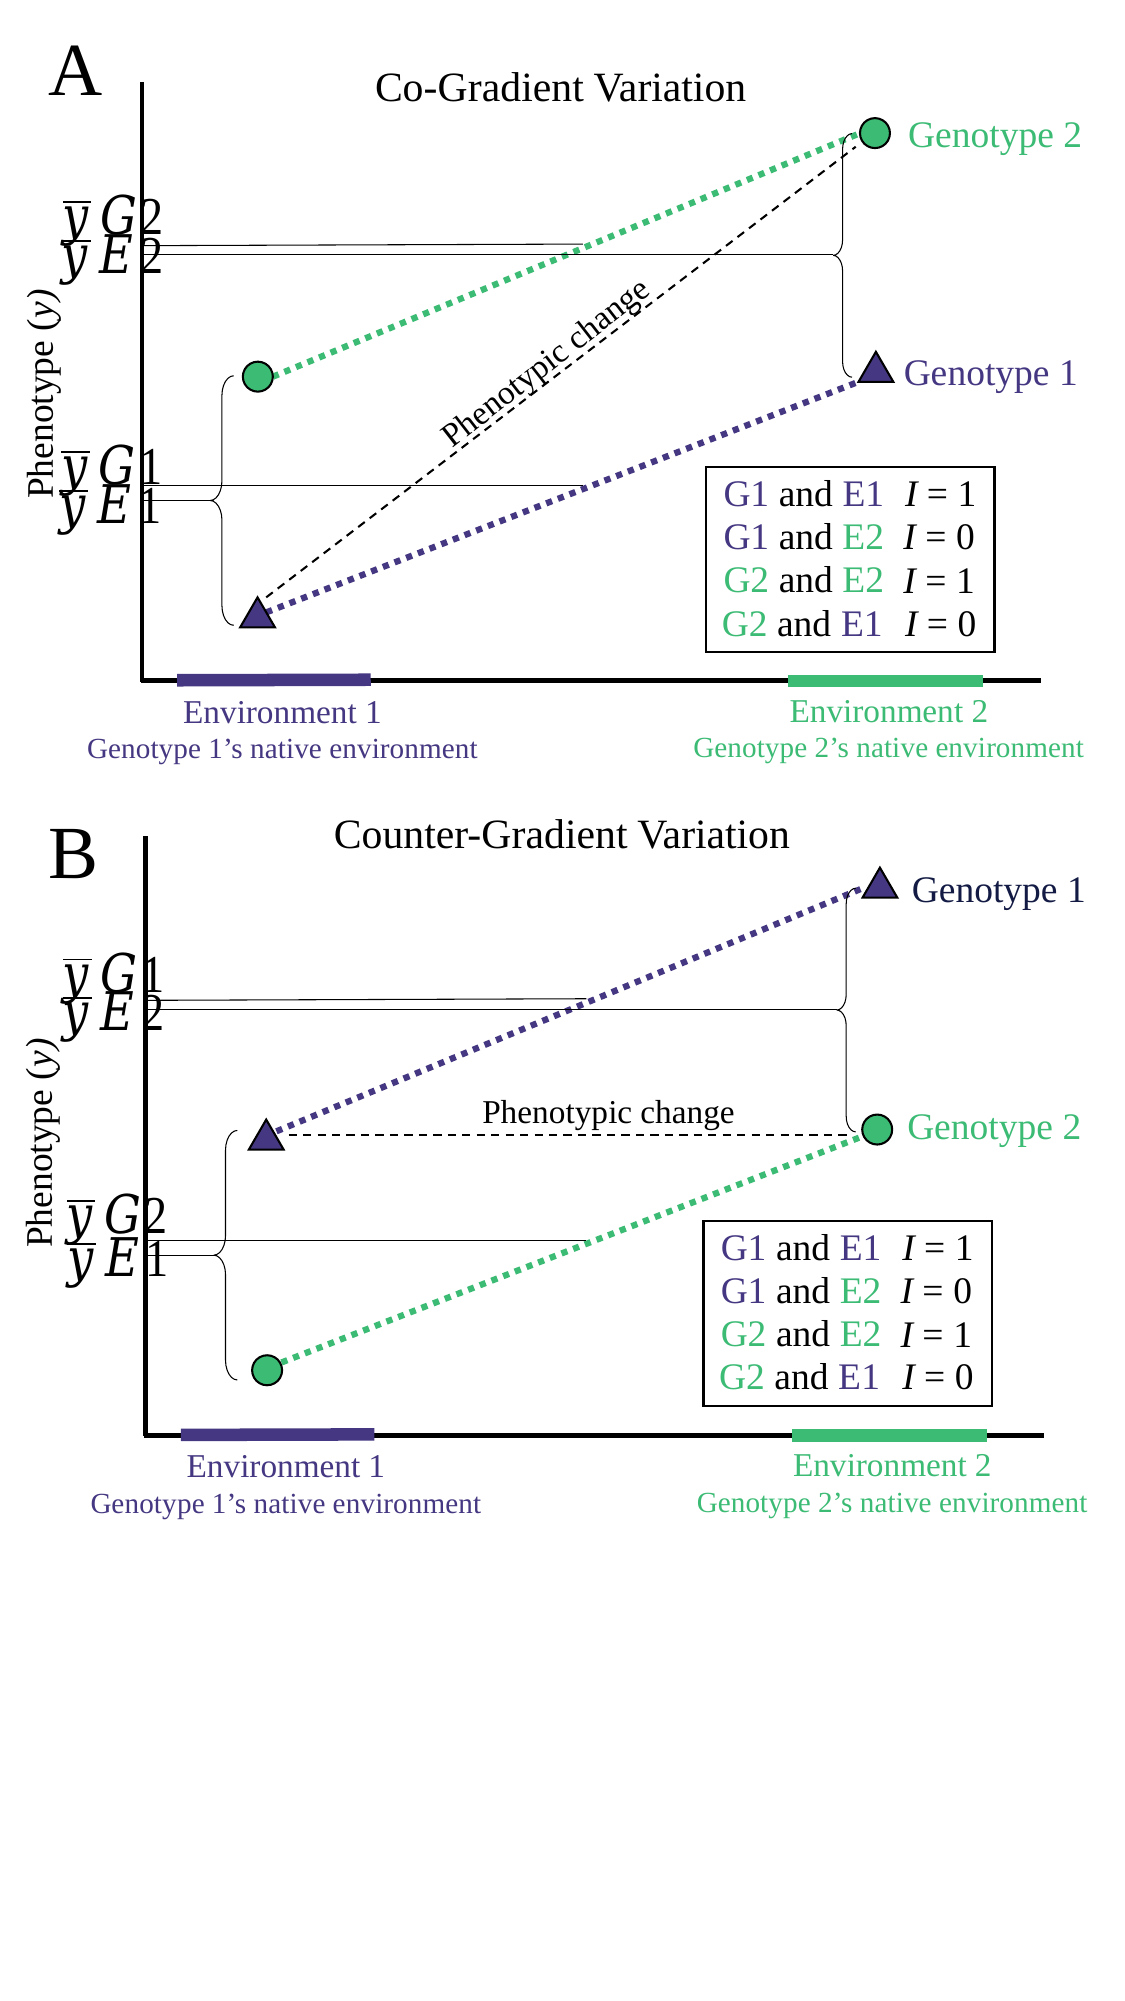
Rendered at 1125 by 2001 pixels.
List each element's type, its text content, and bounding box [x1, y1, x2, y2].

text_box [269, 1136, 863, 1367]
text_box Genotype 2 [1041, 102, 1098, 163]
text_box Genotype 1 [1045, 857, 1102, 918]
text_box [272, 133, 860, 377]
text_box Phenotype (y) [8, 274, 68, 514]
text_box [266, 381, 859, 613]
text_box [140, 81, 1041, 682]
text_box Genotype 2 [1045, 1094, 1097, 1155]
text_box B [34, 795, 114, 901]
text_box Phenotype (y) [7, 1023, 67, 1263]
text_box Environment 2 Genotype 2’s native environment [678, 681, 1100, 811]
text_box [266, 146, 856, 598]
text_box A [34, 12, 118, 118]
text_box Genotype 1 [1041, 340, 1093, 400]
text_box Co-Gradient Variation [360, 52, 762, 81]
text_box Counter-Gradient Variation [319, 799, 806, 836]
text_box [144, 836, 1045, 1437]
text_box Environment 1 Genotype 1’s native environment [75, 1437, 497, 1567]
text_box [276, 887, 864, 1132]
text_box Environment 2 Genotype 2’s native environment [682, 1436, 1104, 1566]
text_box Environment 1 Genotype 1’s native environment [72, 682, 494, 812]
